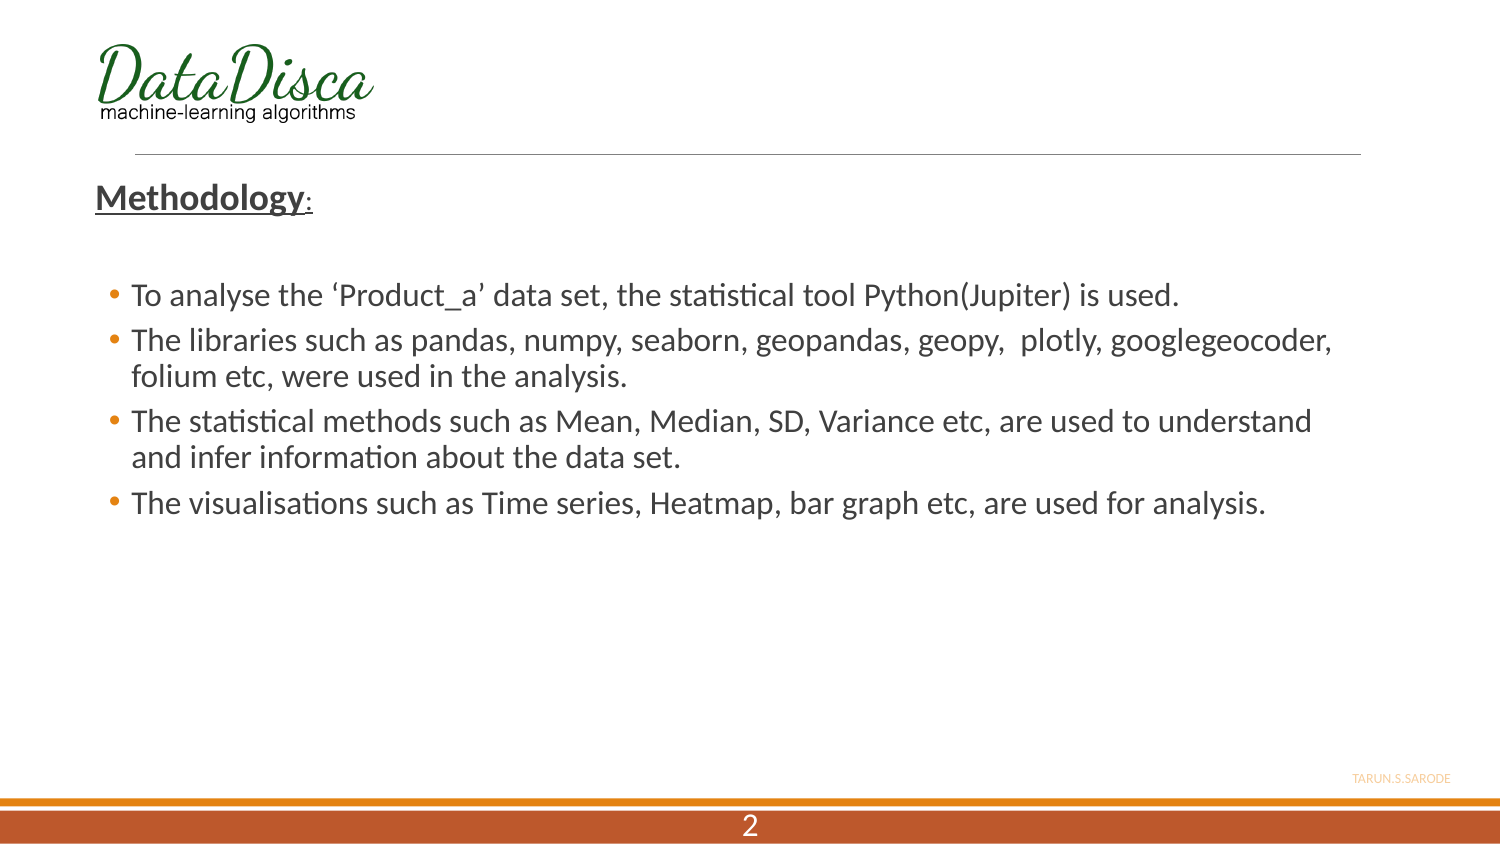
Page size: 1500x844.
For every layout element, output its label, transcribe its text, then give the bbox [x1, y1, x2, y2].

picture [98, 44, 374, 123]
text_box Tarun.s.sarode [1247, 747, 1500, 809]
footer 2 [453, 807, 1047, 840]
list Methodology: To analyse the ‘Product_a’ data set, the statistical tool Python(Jupiter) is used. The libraries such as pandas, numpy, seaborn, geopandas, geopy, plotly, googlegeocoder, folium etc, were used in the analysis. The statistical methods such as Mean, Median, SD, Variance etc, are used to understand and infer information about the data set. The visualisations such as Time series, Heatmap, bar graph etc, are used for analysis. [83, 170, 1373, 723]
